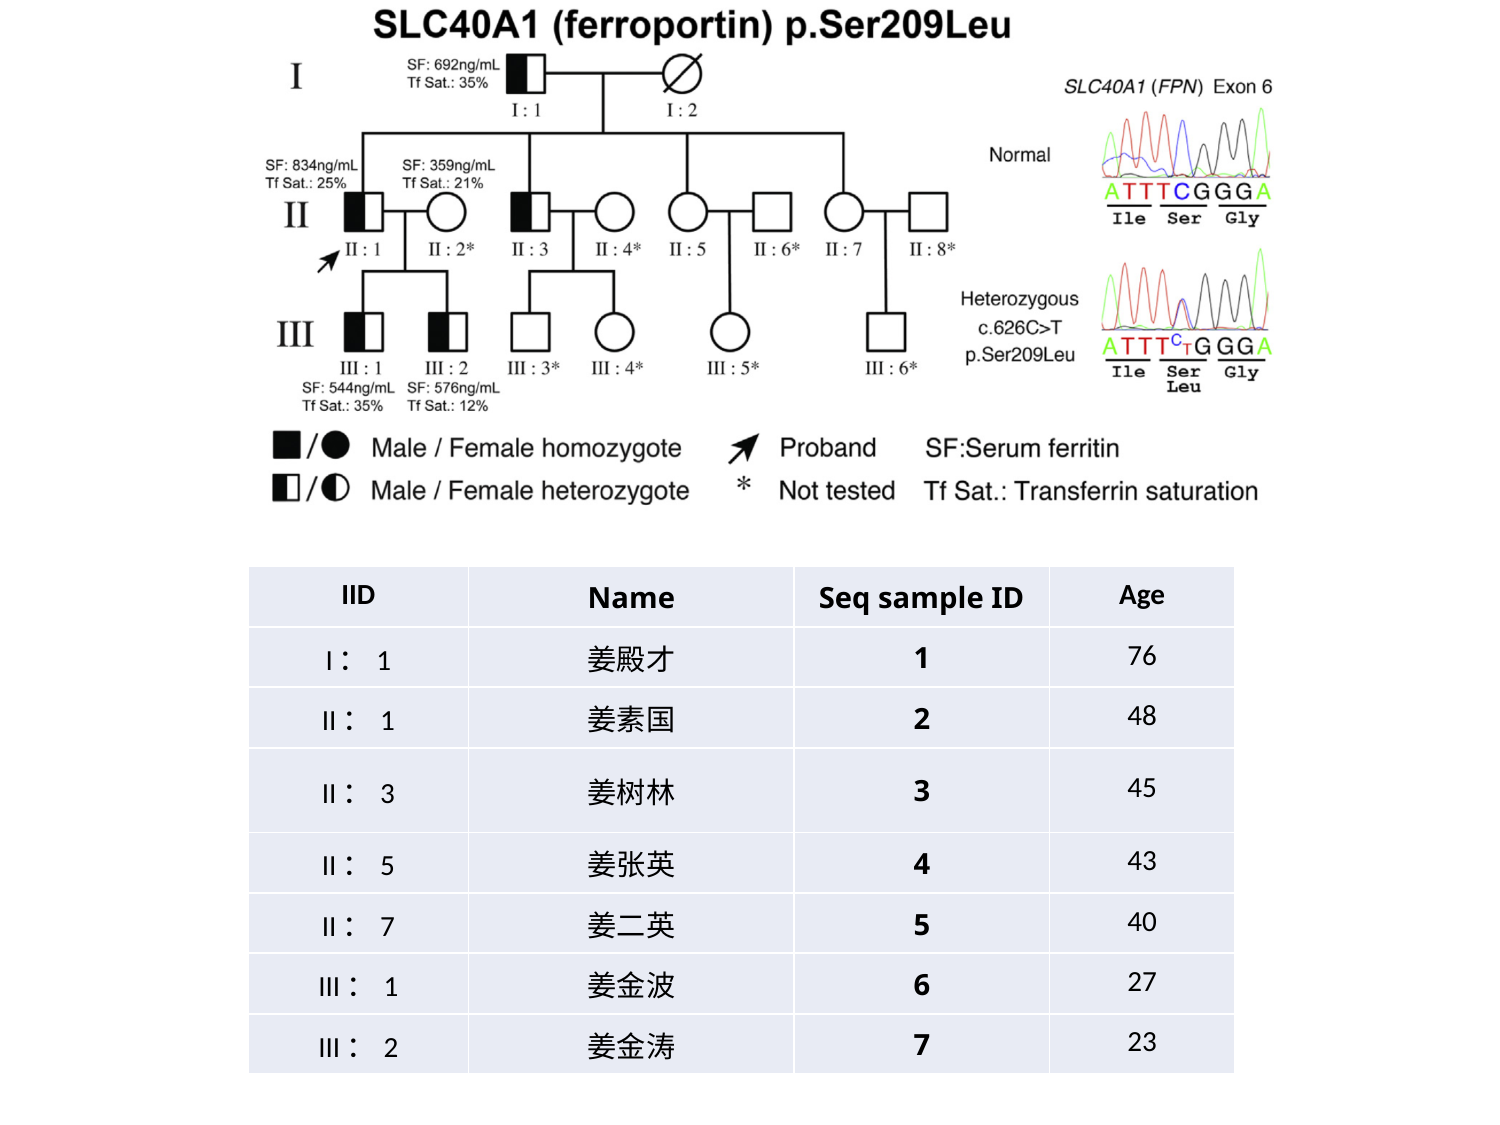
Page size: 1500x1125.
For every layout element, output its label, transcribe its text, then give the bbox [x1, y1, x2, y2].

table_cell 姜殿才 [469, 628, 793, 686]
table_cell 姜金涛 [469, 1015, 793, 1073]
table_cell 40 [1050, 894, 1234, 952]
table_header IID [249, 567, 468, 626]
table_header Age [1050, 567, 1234, 626]
table_header Seq sample ID [795, 567, 1049, 626]
table_cell 3 [795, 749, 1049, 832]
table_header Name [469, 567, 793, 626]
picture [196, 0, 1287, 518]
table_cell II：7 [249, 894, 468, 952]
table_cell 姜金波 [469, 954, 793, 1013]
table_cell 48 [1050, 688, 1234, 747]
table_cell II：1 [249, 688, 468, 747]
table_cell 4 [795, 833, 1049, 892]
table_cell III：2 [249, 1015, 468, 1073]
table_cell II：3 [249, 749, 468, 832]
table_cell 23 [1050, 1015, 1234, 1073]
table_cell 76 [1050, 628, 1234, 686]
table_cell 姜素国 [469, 688, 793, 747]
table_cell II：5 [249, 833, 468, 892]
table_cell 姜二英 [469, 894, 793, 952]
table_cell 5 [795, 894, 1049, 952]
table_cell I：1 [249, 628, 468, 686]
table_cell 姜树林 [469, 749, 793, 832]
table_cell 1 [795, 628, 1049, 686]
table_cell 6 [795, 954, 1049, 1013]
table_cell 43 [1050, 833, 1234, 892]
table_cell 7 [795, 1015, 1049, 1073]
table_cell 2 [795, 688, 1049, 747]
table_cell III：1 [249, 954, 468, 1013]
table_cell 27 [1050, 954, 1234, 1013]
table_cell 45 [1050, 749, 1234, 832]
table_cell 姜张英 [469, 833, 793, 892]
